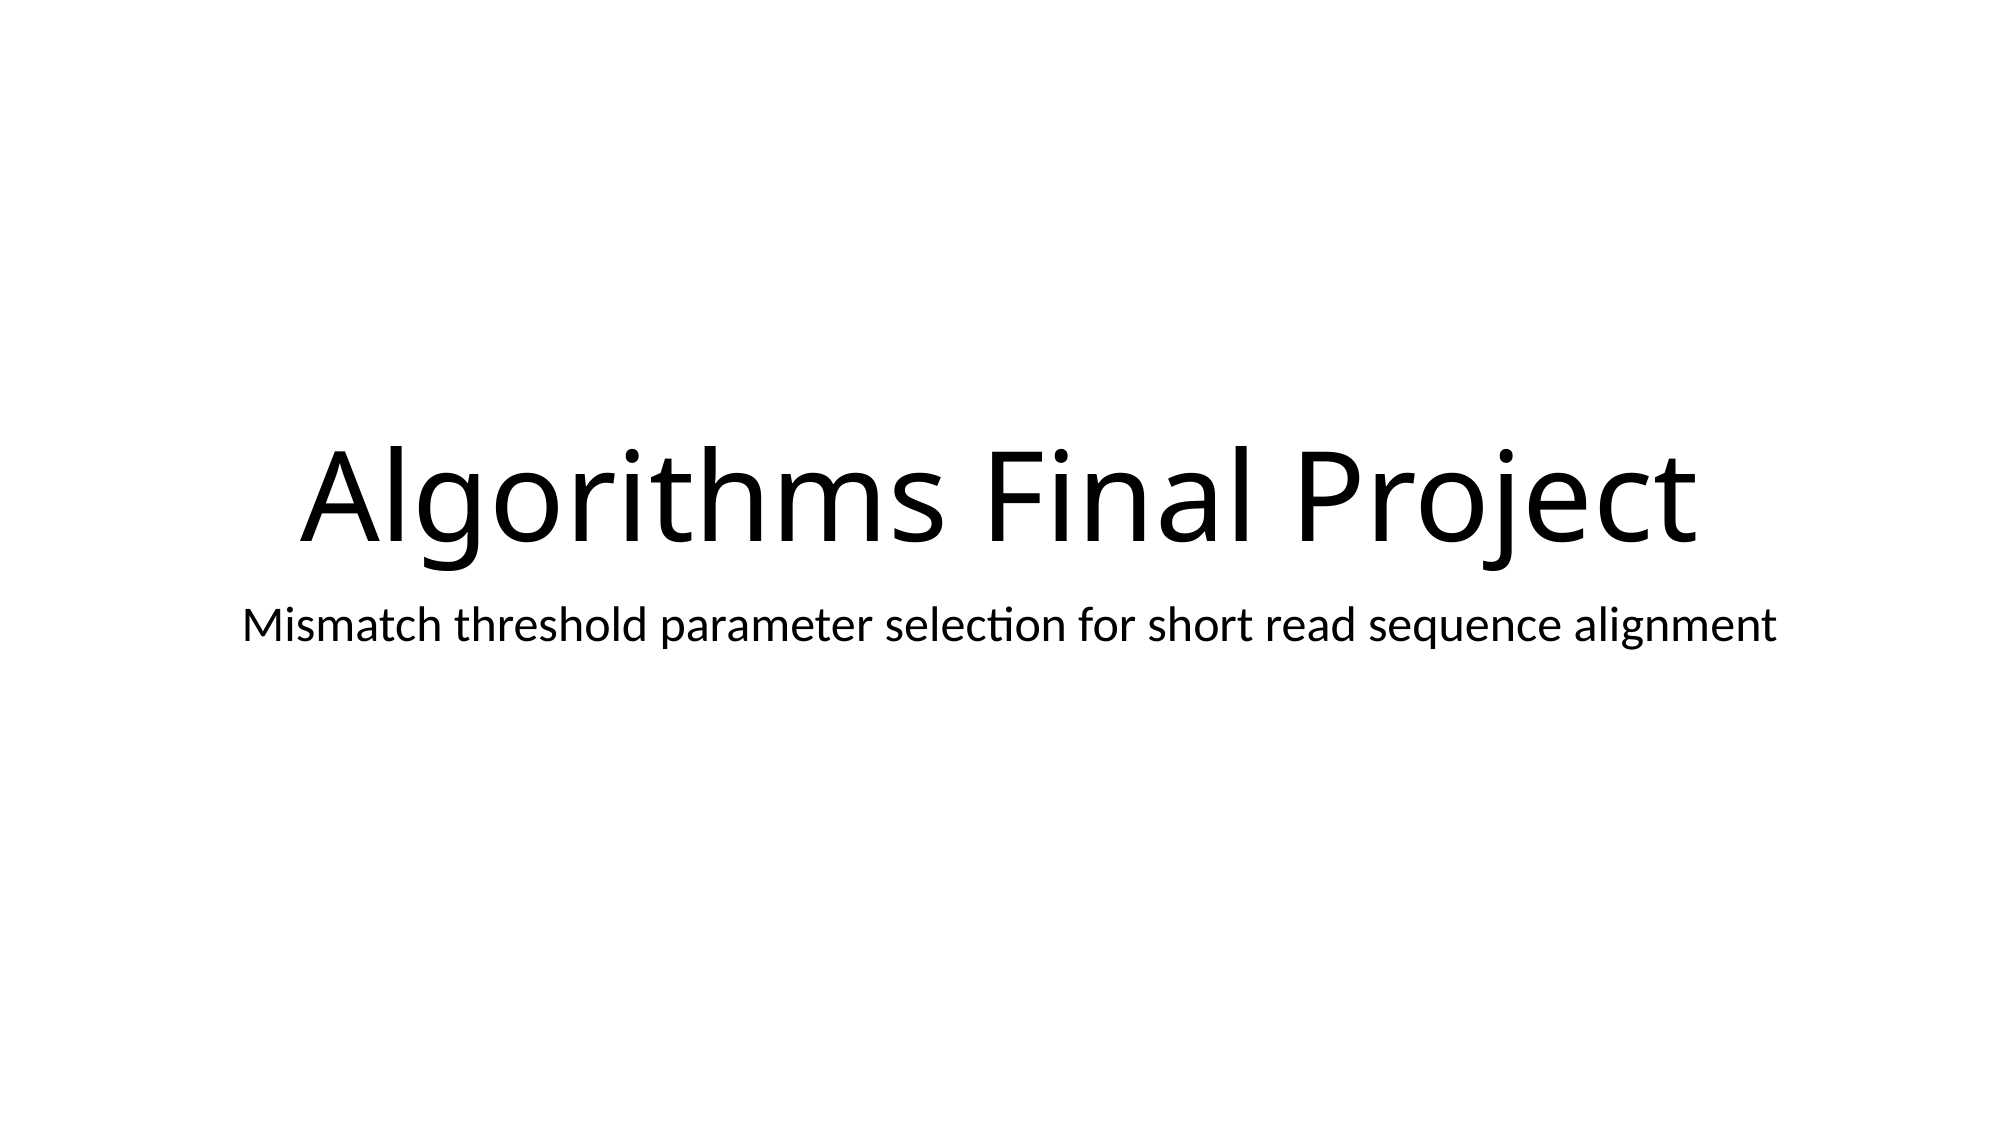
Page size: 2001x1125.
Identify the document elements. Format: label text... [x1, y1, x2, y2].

subtitle Mismatch threshold parameter selection for short read sequence alignment [146, 590, 1874, 863]
title Algorithms Final Project [249, 184, 1750, 576]
